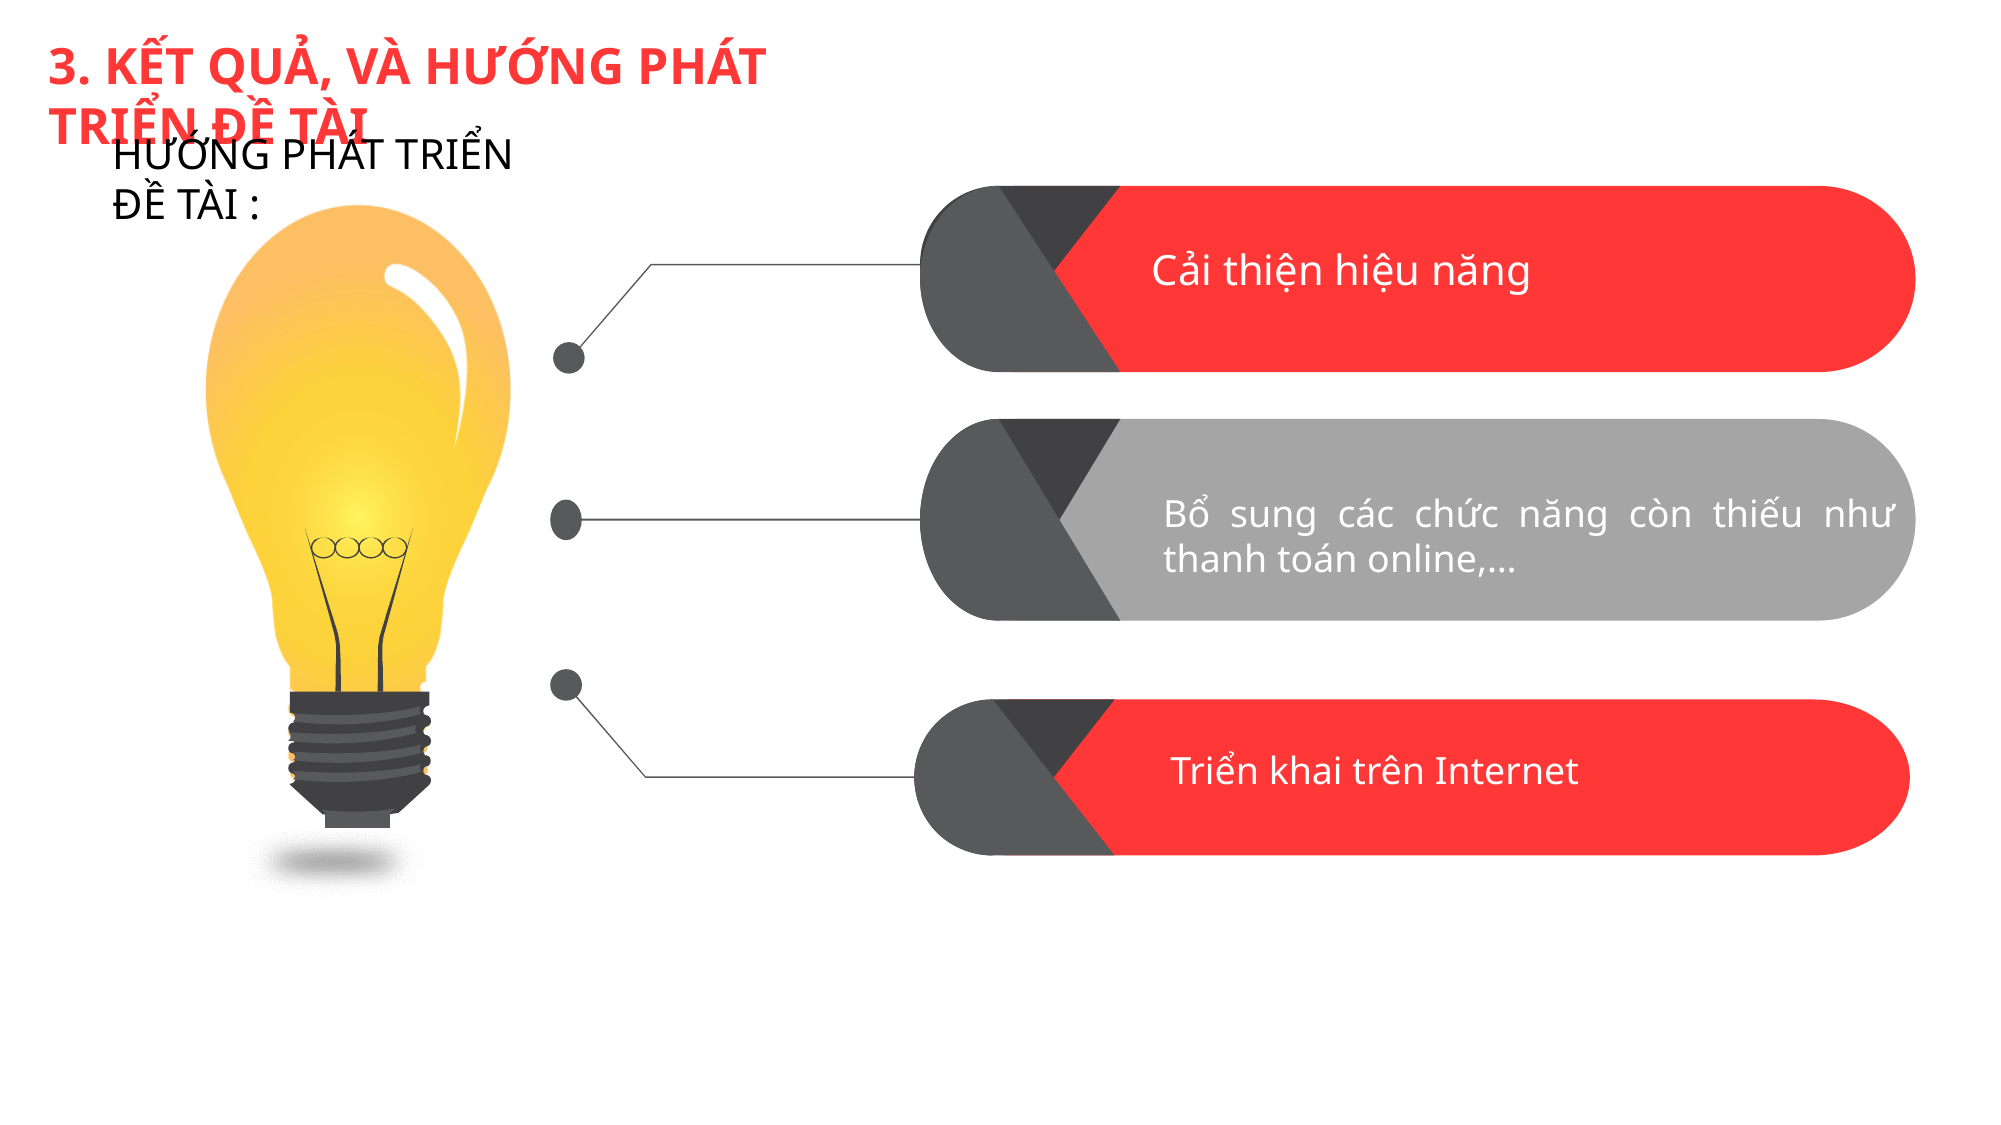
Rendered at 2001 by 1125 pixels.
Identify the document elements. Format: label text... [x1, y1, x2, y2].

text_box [550, 418, 1916, 621]
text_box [550, 669, 1910, 856]
text_box Triển khai trên Internet [1910, 739, 1918, 800]
text_box HƯỚNG PHÁT TRIỂN ĐỀ TÀI : [98, 120, 566, 235]
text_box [553, 185, 1916, 374]
text_box 3. KẾT QUẢ, VÀ HƯỚNG PHÁT TRIỂN ĐỀ TÀI [33, 26, 799, 162]
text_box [204, 203, 511, 828]
picture [219, 828, 448, 918]
